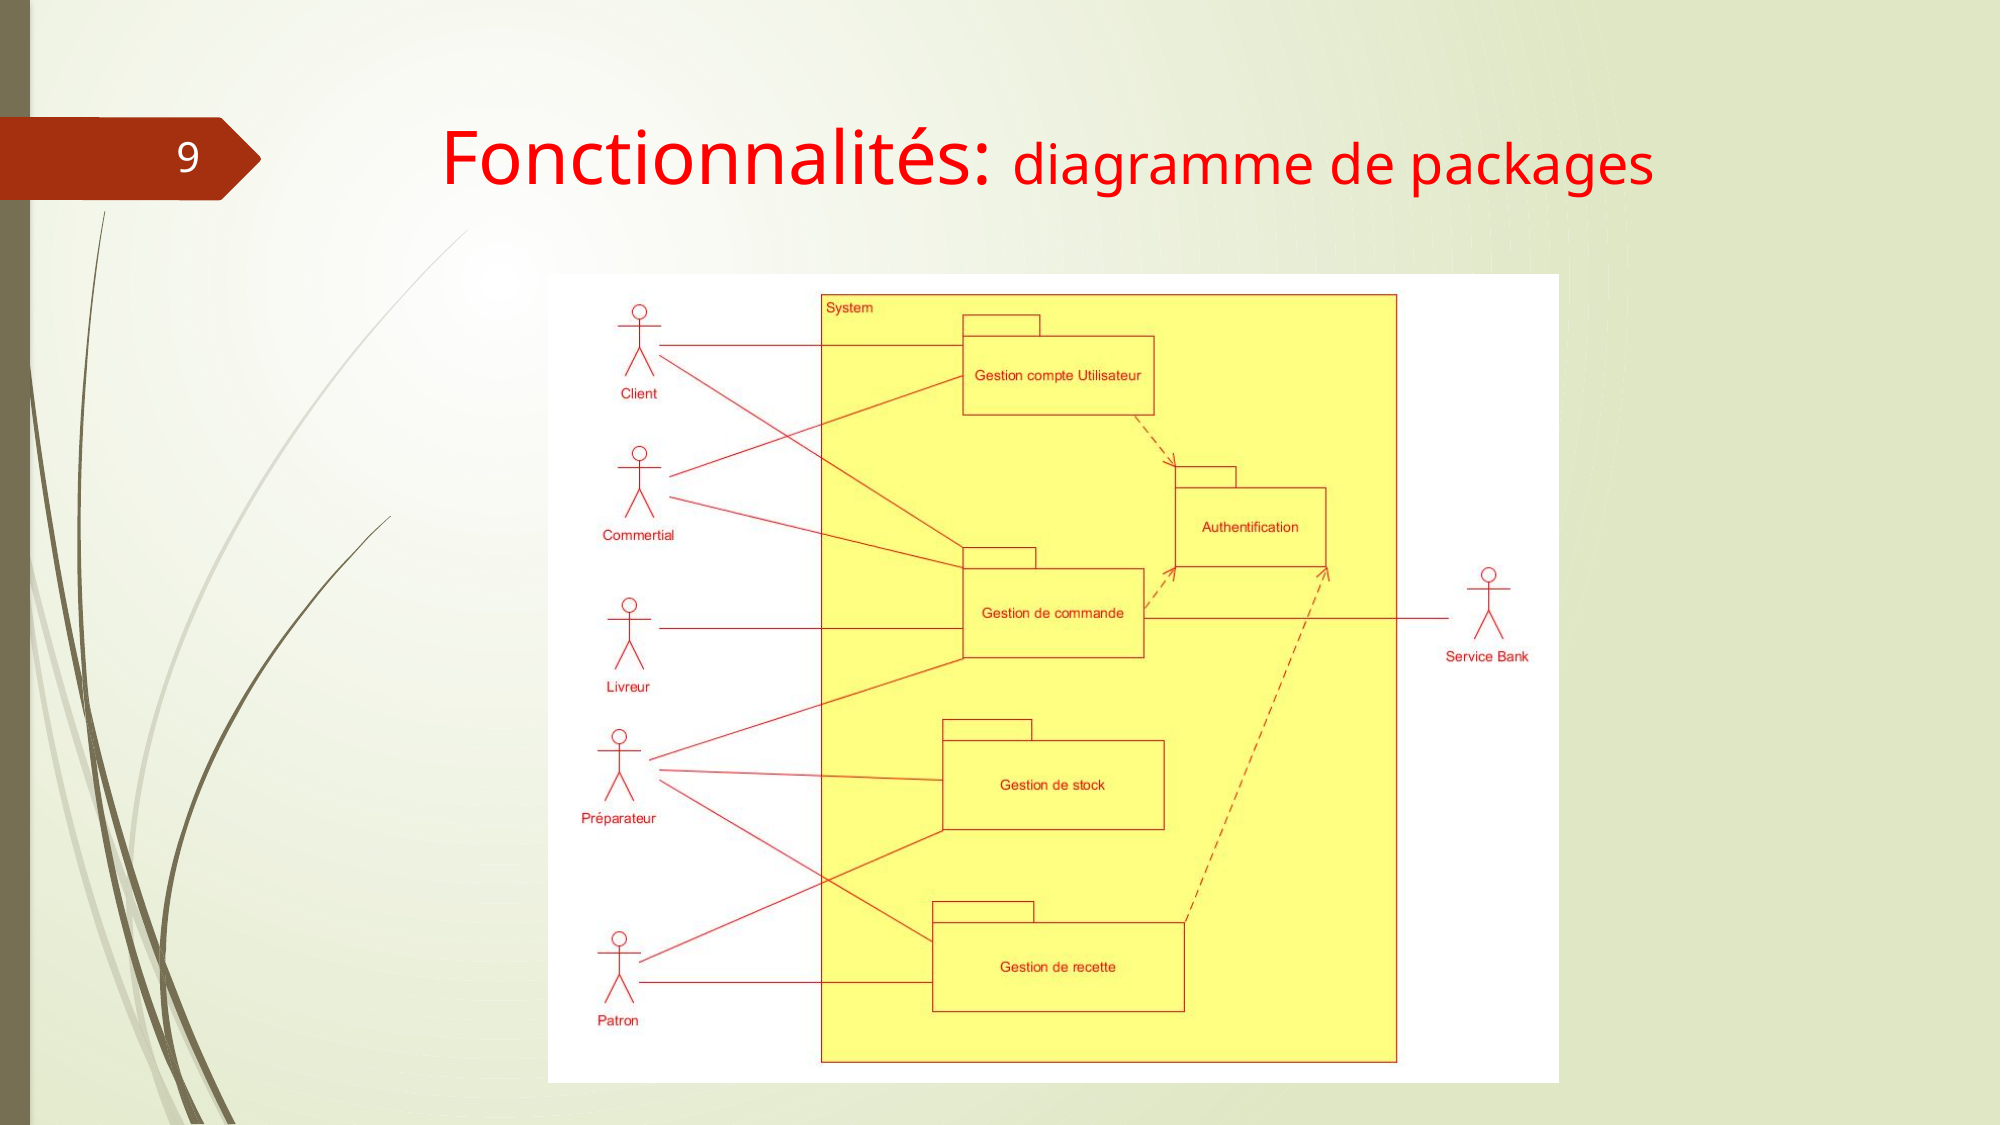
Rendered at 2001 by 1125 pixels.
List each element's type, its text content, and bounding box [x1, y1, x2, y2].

title Fonctionnalités: diagramme de packages [425, 102, 1888, 207]
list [547, 274, 1559, 1084]
slide_number 9 [87, 129, 216, 190]
